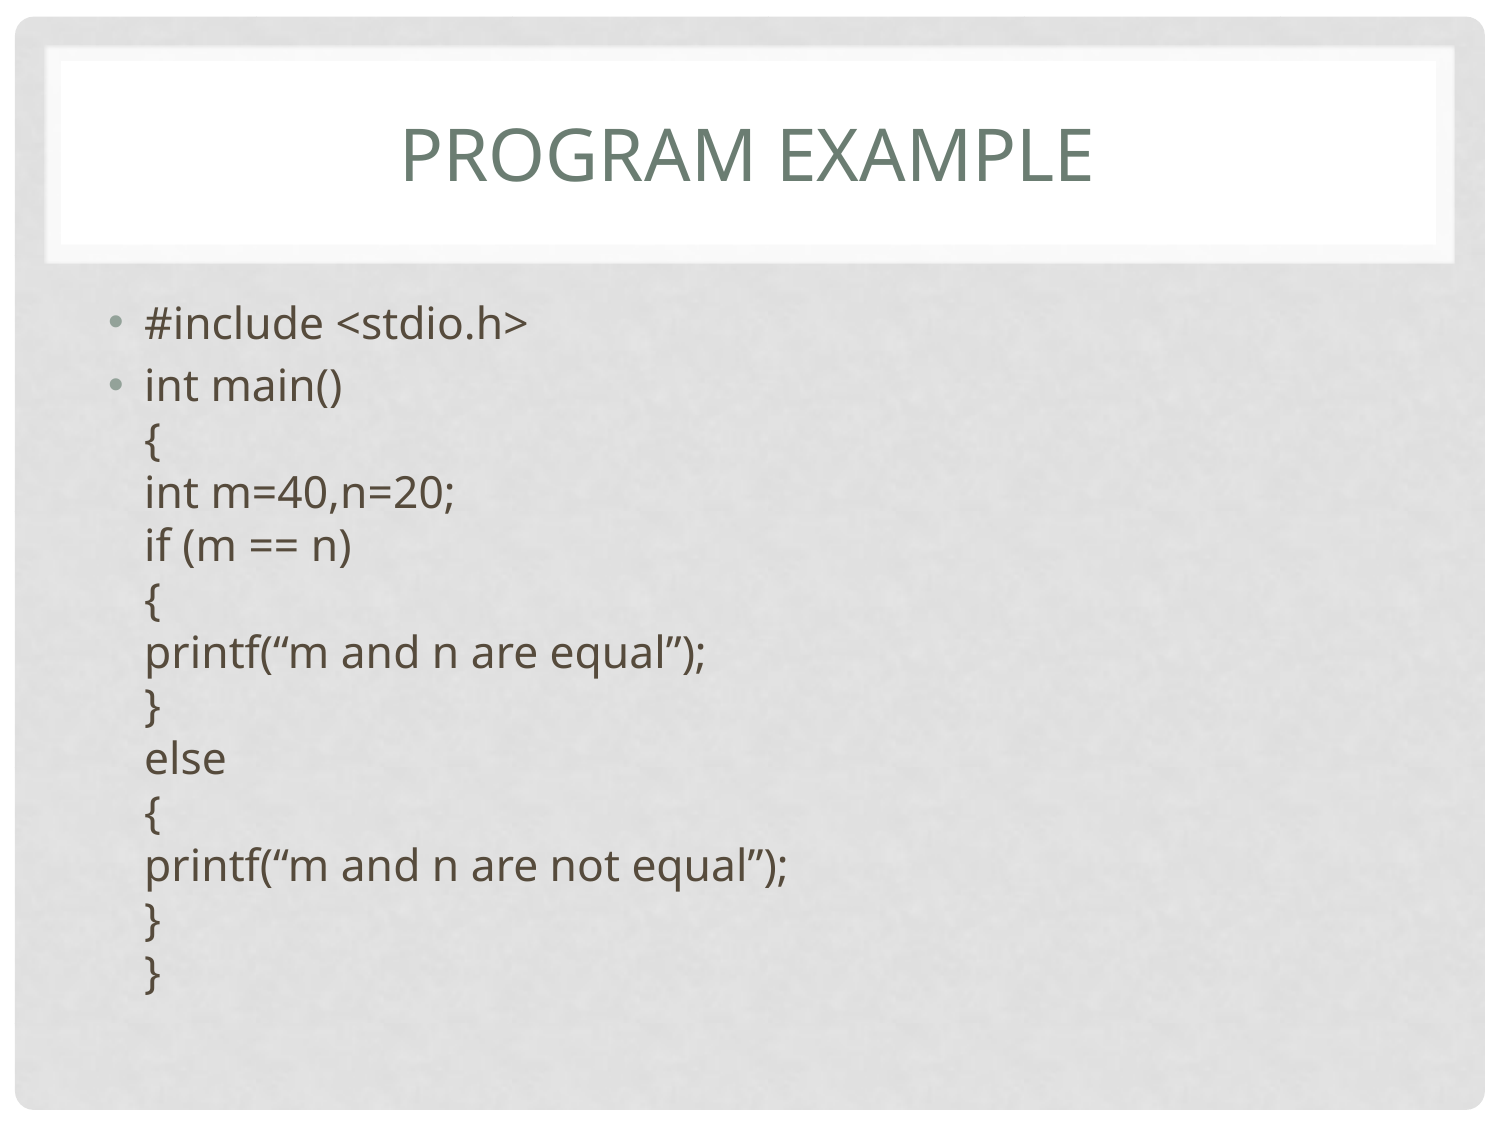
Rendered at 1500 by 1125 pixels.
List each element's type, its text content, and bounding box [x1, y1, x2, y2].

list #include <stdio.h> int main() { int m=40,n=20; if (m == n) { printf(“m and n are equal”); } else { printf(“m and n are not equal”); } } [75, 287, 1425, 1005]
title Program example [69, 66, 1425, 238]
